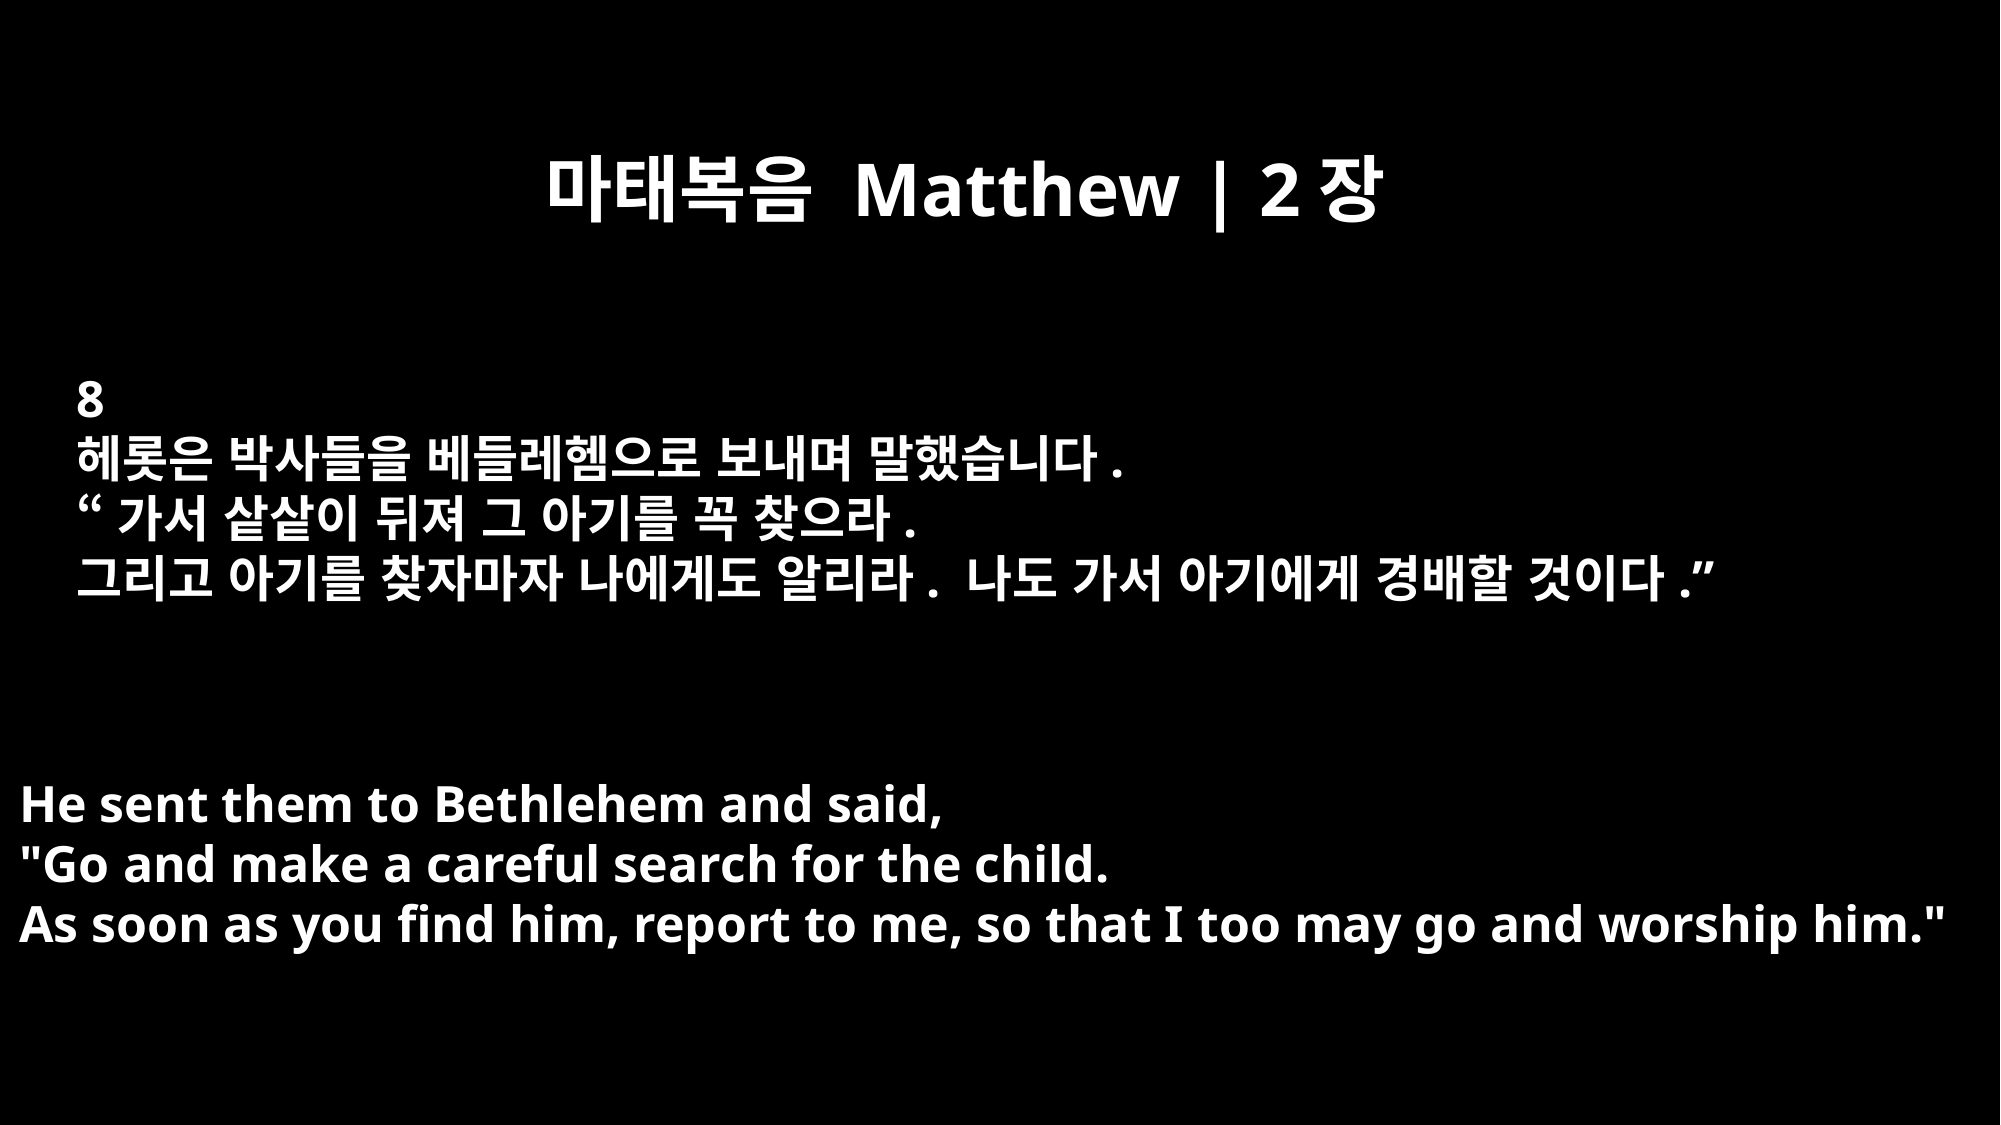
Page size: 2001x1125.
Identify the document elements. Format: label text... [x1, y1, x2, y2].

text_box He sent them to Bethlehem and said, "Go and make a careful search for the child. As soon as you find him, report to me, so that I too may go and worship him." [4, 764, 1962, 960]
text_box 마태복음 Matthew | 2장 [530, 136, 1401, 239]
text_box 8 헤롯은 박사들을 베들레헴으로 보내며 말했습니다. “가서 샅샅이 뒤져 그 아기를 꼭 찾으라. 그리고 아기를 찾자마자 나에게도 알리라. 나도 가서 아기에게 경배할 것이다.” [62, 359, 1730, 615]
